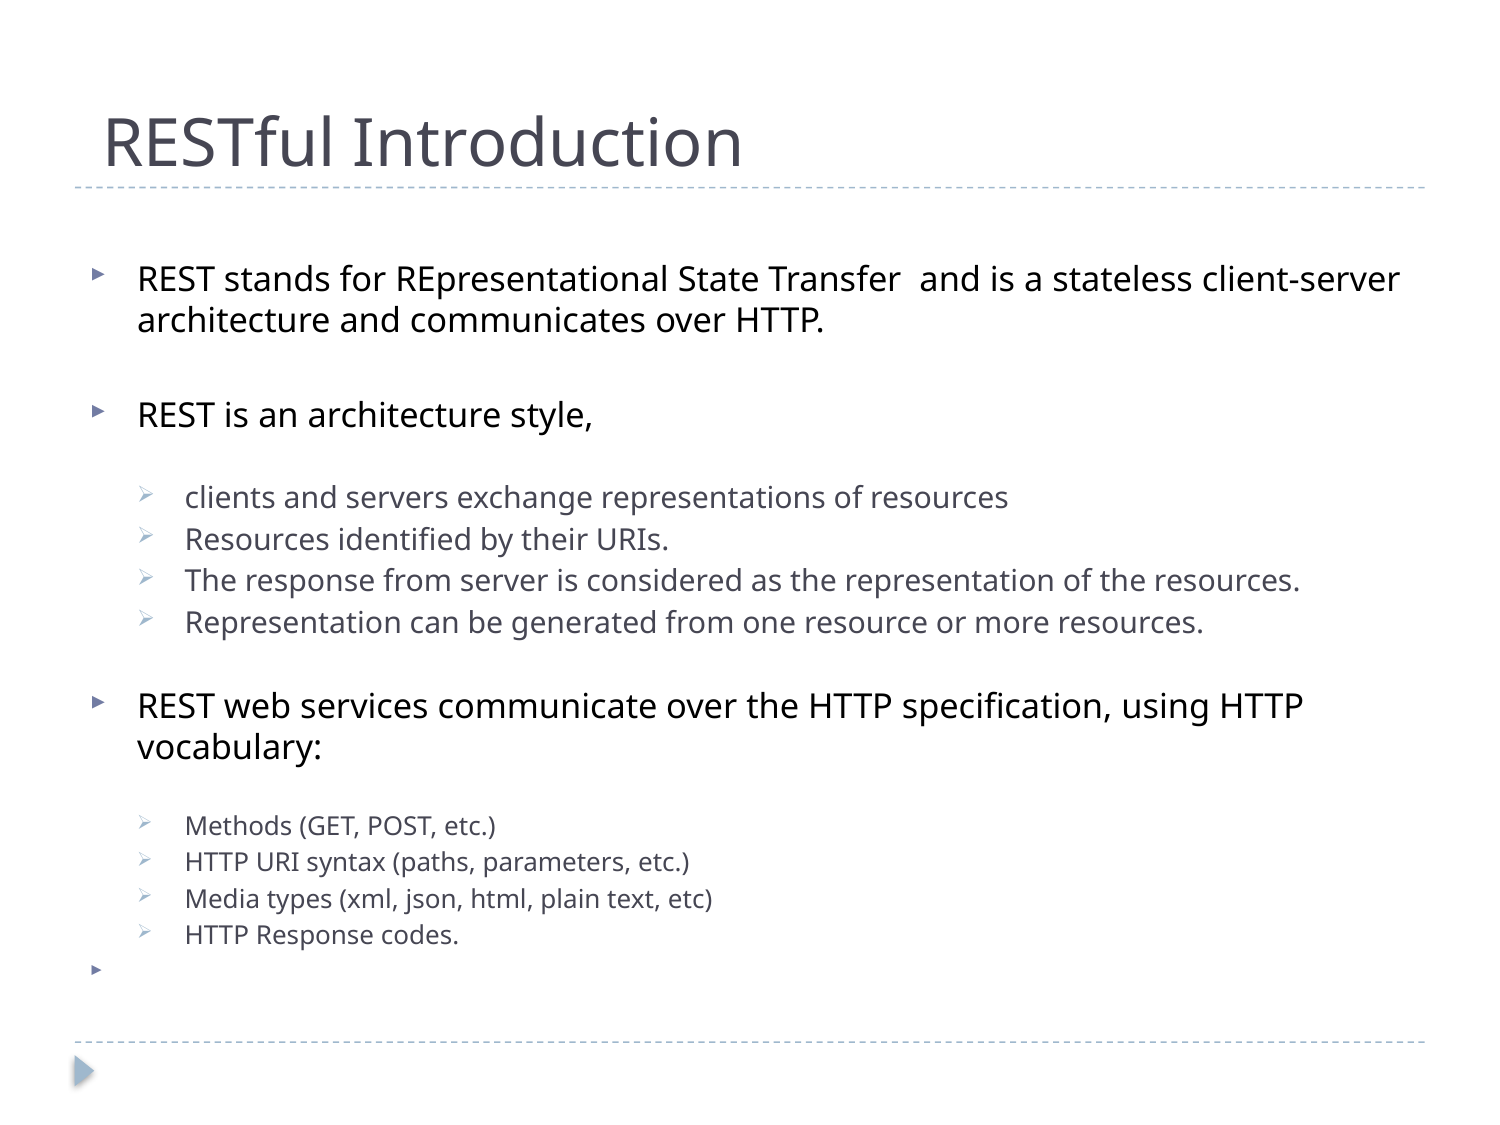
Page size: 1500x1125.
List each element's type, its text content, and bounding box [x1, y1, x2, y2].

title RESTful Introduction [87, 50, 1438, 188]
list REST stands for REpresentational State Transfer and is a stateless client-server architecture and communicates over HTTP. REST is an architecture style, clients and servers exchange representations of resources Resources identified by their URIs. The response from server is considered as the representation of the resources. Representation can be generated from one resource or more resources. REST web services communicate over the HTTP specification, using HTTP vocabulary: Methods (GET, POST, etc.) HTTP URI syntax (paths, parameters, etc.) Media types (xml, json, html, plain text, etc) HTTP Response codes. [75, 249, 1425, 1000]
